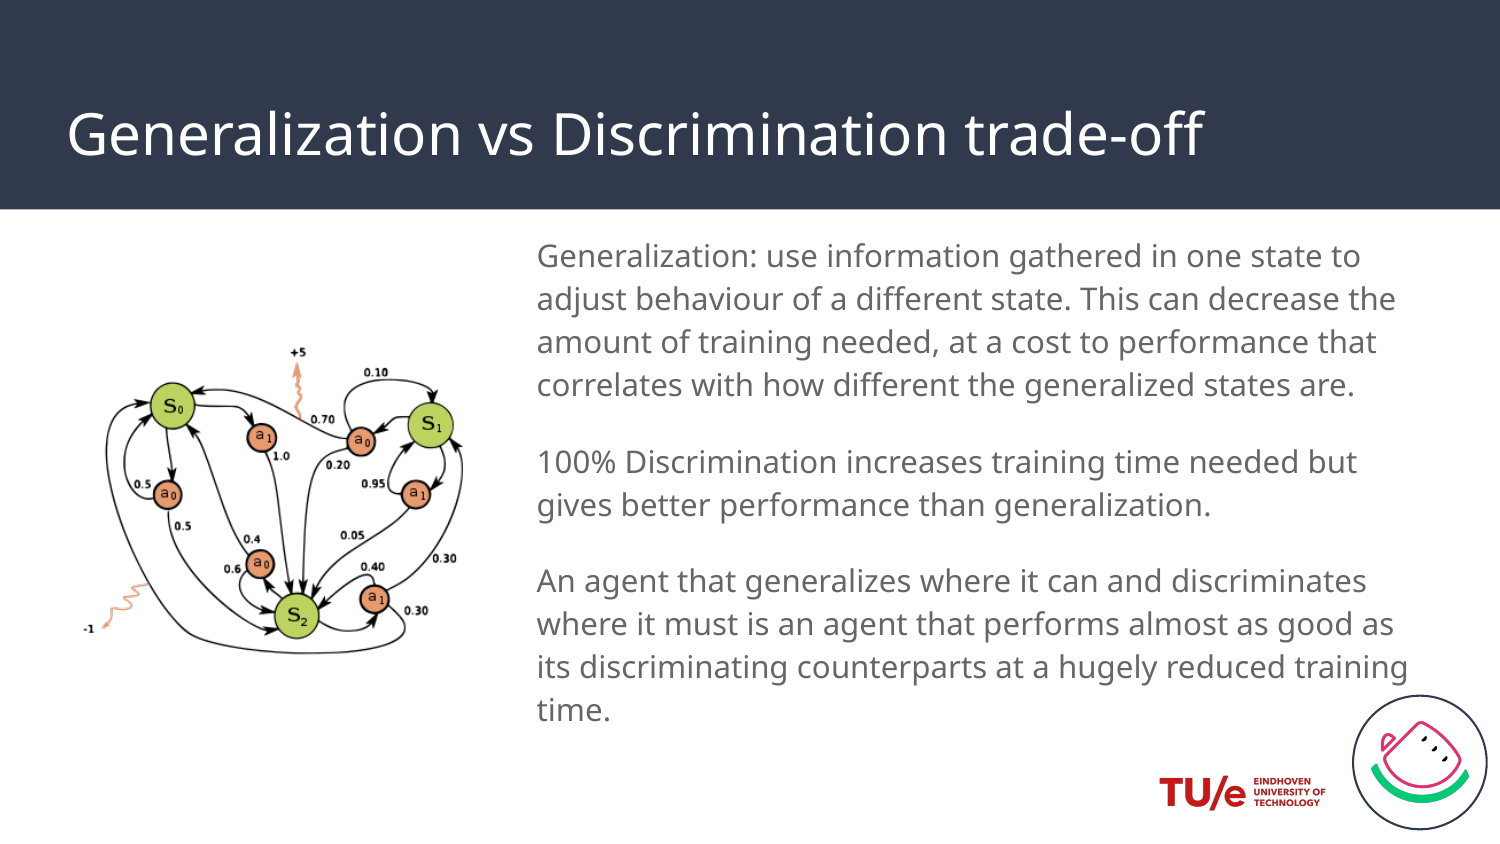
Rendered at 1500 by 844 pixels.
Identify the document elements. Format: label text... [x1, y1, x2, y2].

picture [50, 328, 510, 696]
list Generalization: use information gathered in one state to adjust behaviour of a different state. This can decrease the amount of training needed, at a cost to performance that correlates with how different the generalized states are. 100% Discrimination increases training time needed but gives better performance than generalization. An agent that generalizes where it can and discriminates where it must is an agent that performs almost as good as its discriminating counterparts at a hugely reduced training time. [521, 215, 1442, 696]
title Generalization vs Discrimination trade-off [51, 82, 1449, 185]
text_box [1352, 695, 1487, 830]
picture [1150, 766, 1340, 819]
